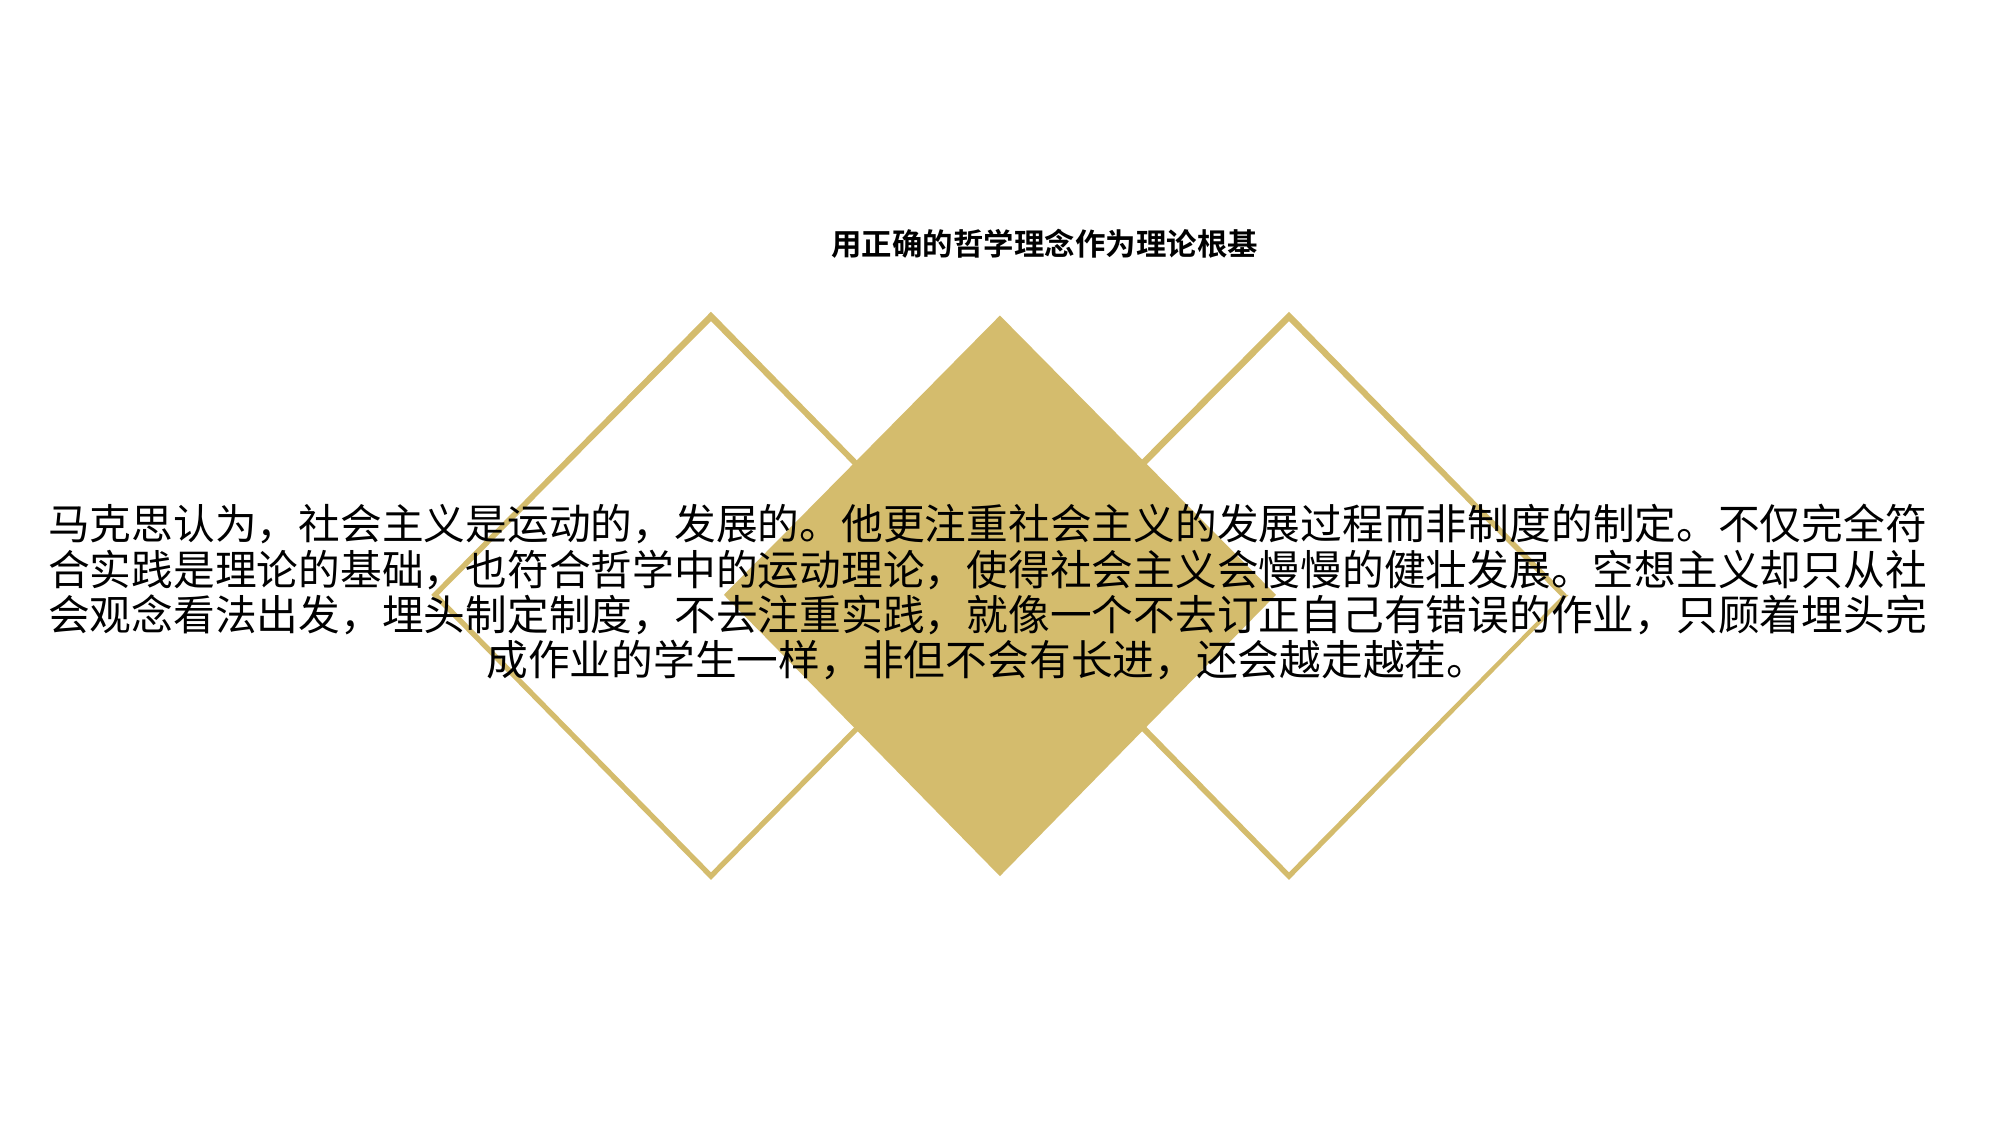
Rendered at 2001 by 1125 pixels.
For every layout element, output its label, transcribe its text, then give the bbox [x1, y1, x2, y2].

title 用正确的哲学理念作为理论根基 [600, 221, 1490, 369]
list 马克思认为，社会主义是运动的，发展的。他更注重社会主义的发展过程而非制度的制定。不仅完全符合实践是理论的基础，也符合哲学中的运动理论，使得社会主义会慢慢的健壮发展。空想主义却只从社会观念看法出发，埋头制定制度，不去注重实践，就像一个不去订正自己有错误的作业，只顾着埋头完成作业的学生一样，非但不会有长进，还会越走越茬。 [21, 496, 1954, 1125]
